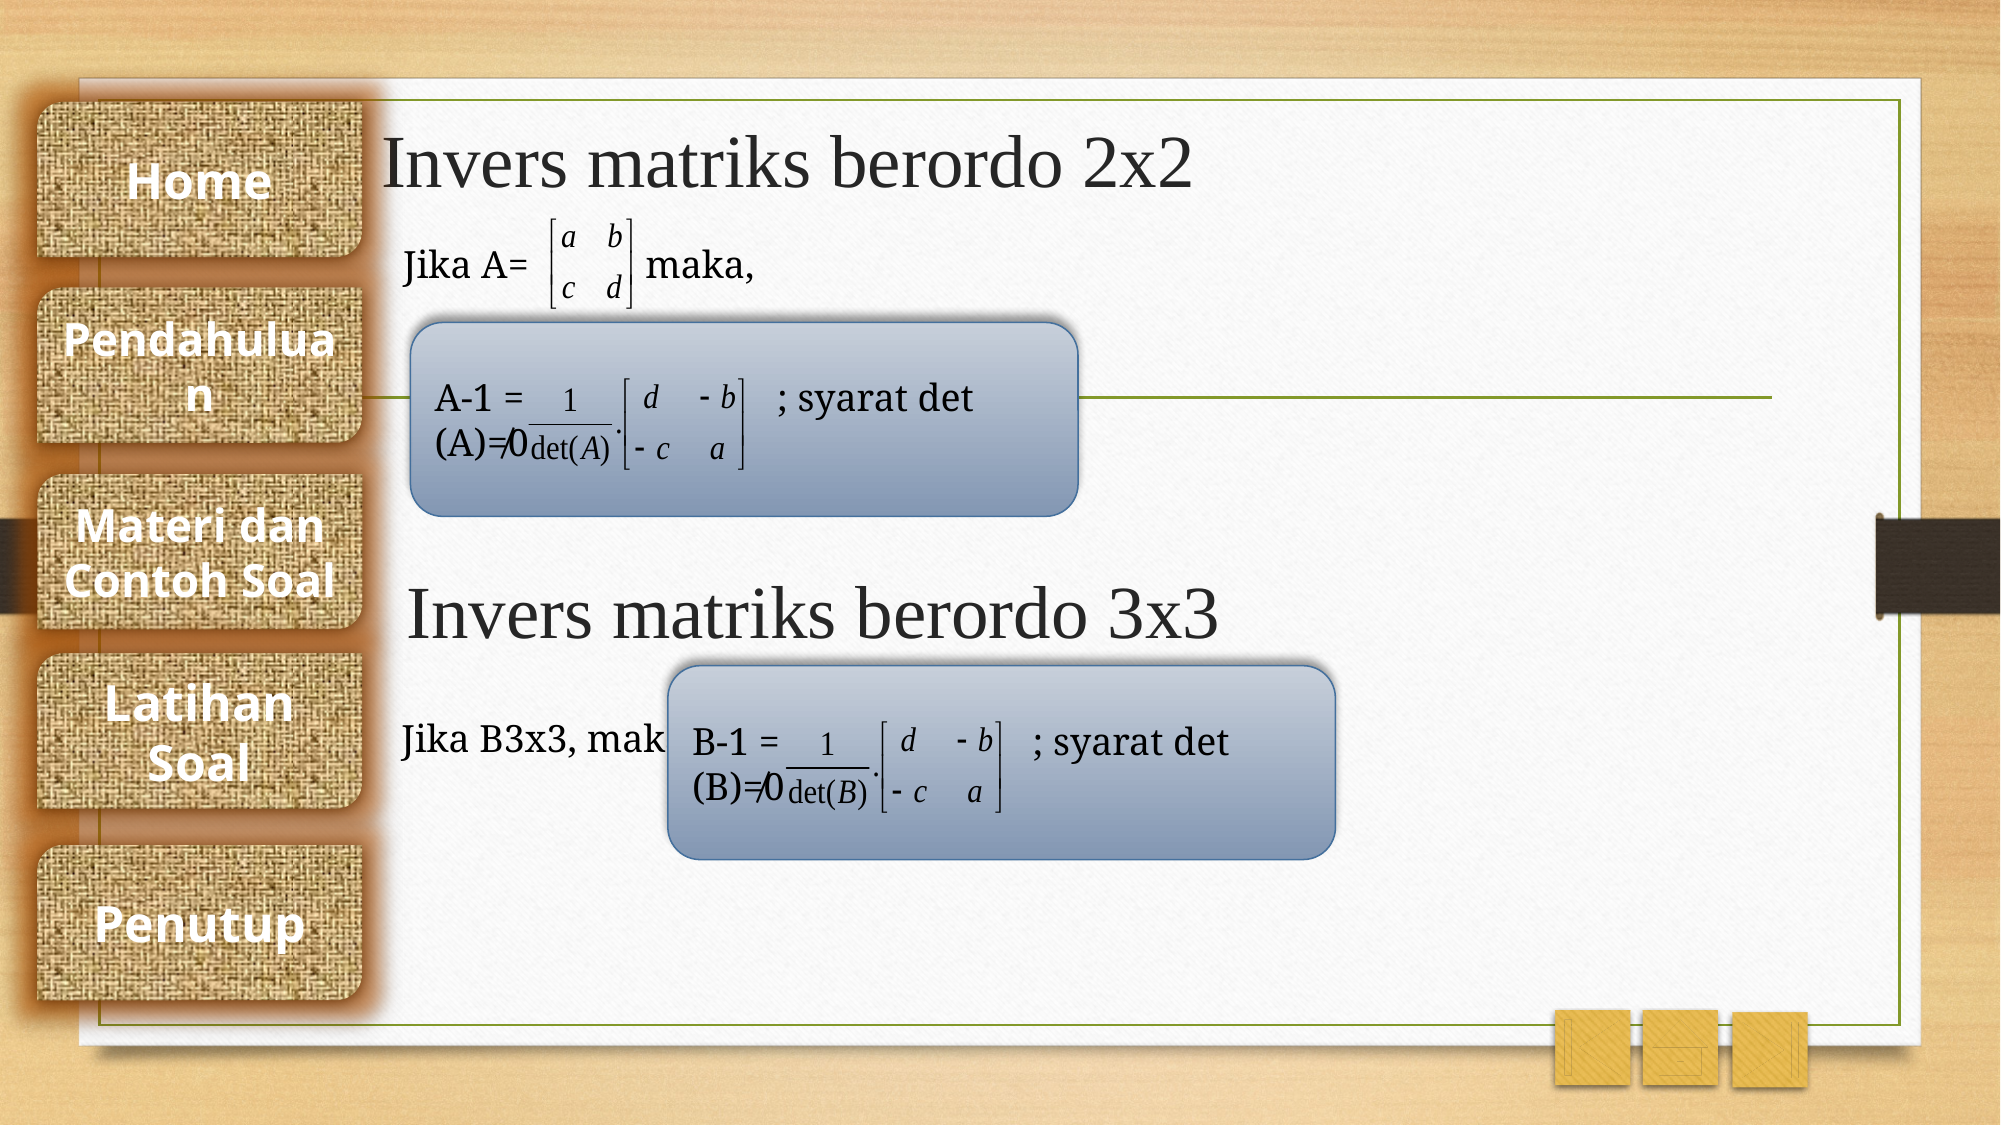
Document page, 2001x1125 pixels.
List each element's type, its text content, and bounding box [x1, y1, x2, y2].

text_box Latihan Soal [35, 652, 364, 810]
text_box Invers matriks berordo 3x3 [399, 544, 1577, 674]
title Invers matriks berordo 2x2 [398, 92, 1552, 223]
picture [0, 0, 2001, 1125]
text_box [410, 322, 1079, 517]
text_box [1642, 1010, 1718, 1086]
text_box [410, 665, 1336, 860]
text_box [1732, 1012, 1808, 1088]
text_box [405, 212, 753, 316]
text_box Materi dan Contoh Soal [36, 472, 364, 620]
text_box [1555, 1010, 1631, 1086]
text_box Penutup [35, 843, 364, 1002]
text_box Pendahuluan [35, 286, 364, 440]
text_box Home [35, 100, 364, 254]
